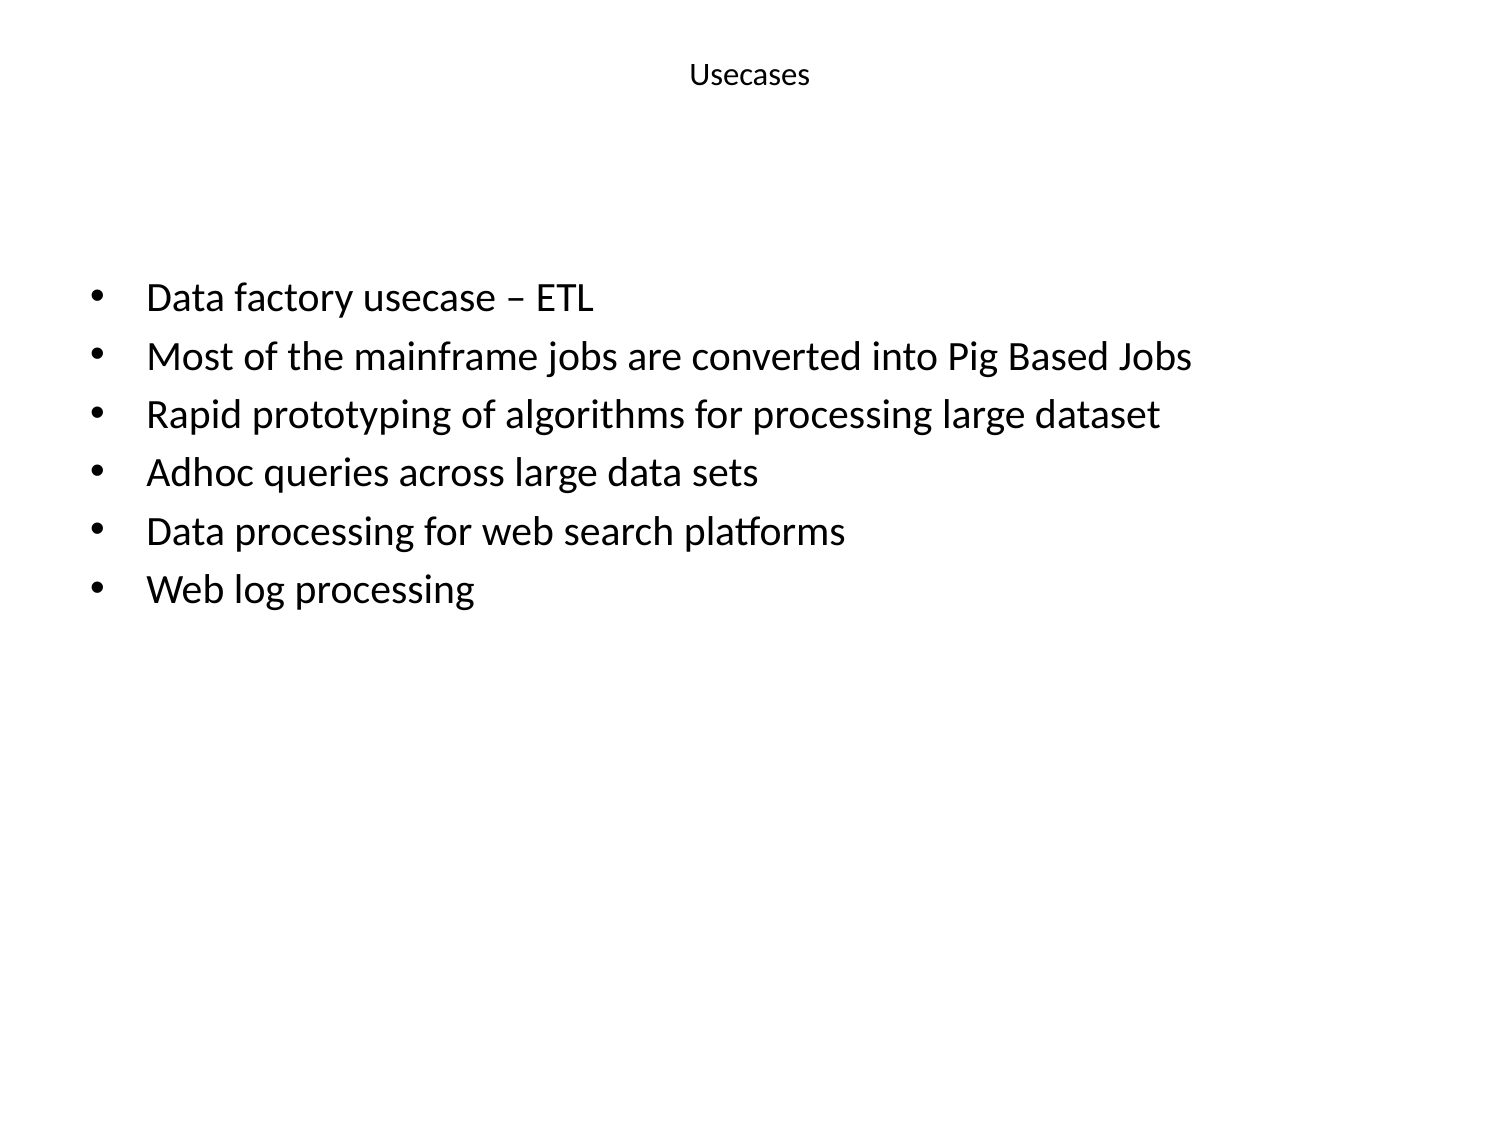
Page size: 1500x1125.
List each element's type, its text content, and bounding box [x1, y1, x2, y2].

list Data factory usecase – ETL Most of the mainframe jobs are converted into Pig Based Jobs Rapid prototyping of algorithms for processing large dataset Adhoc queries across large data sets Data processing for web search platforms Web log processing [75, 262, 1425, 1005]
title Usecases [75, 45, 1425, 100]
